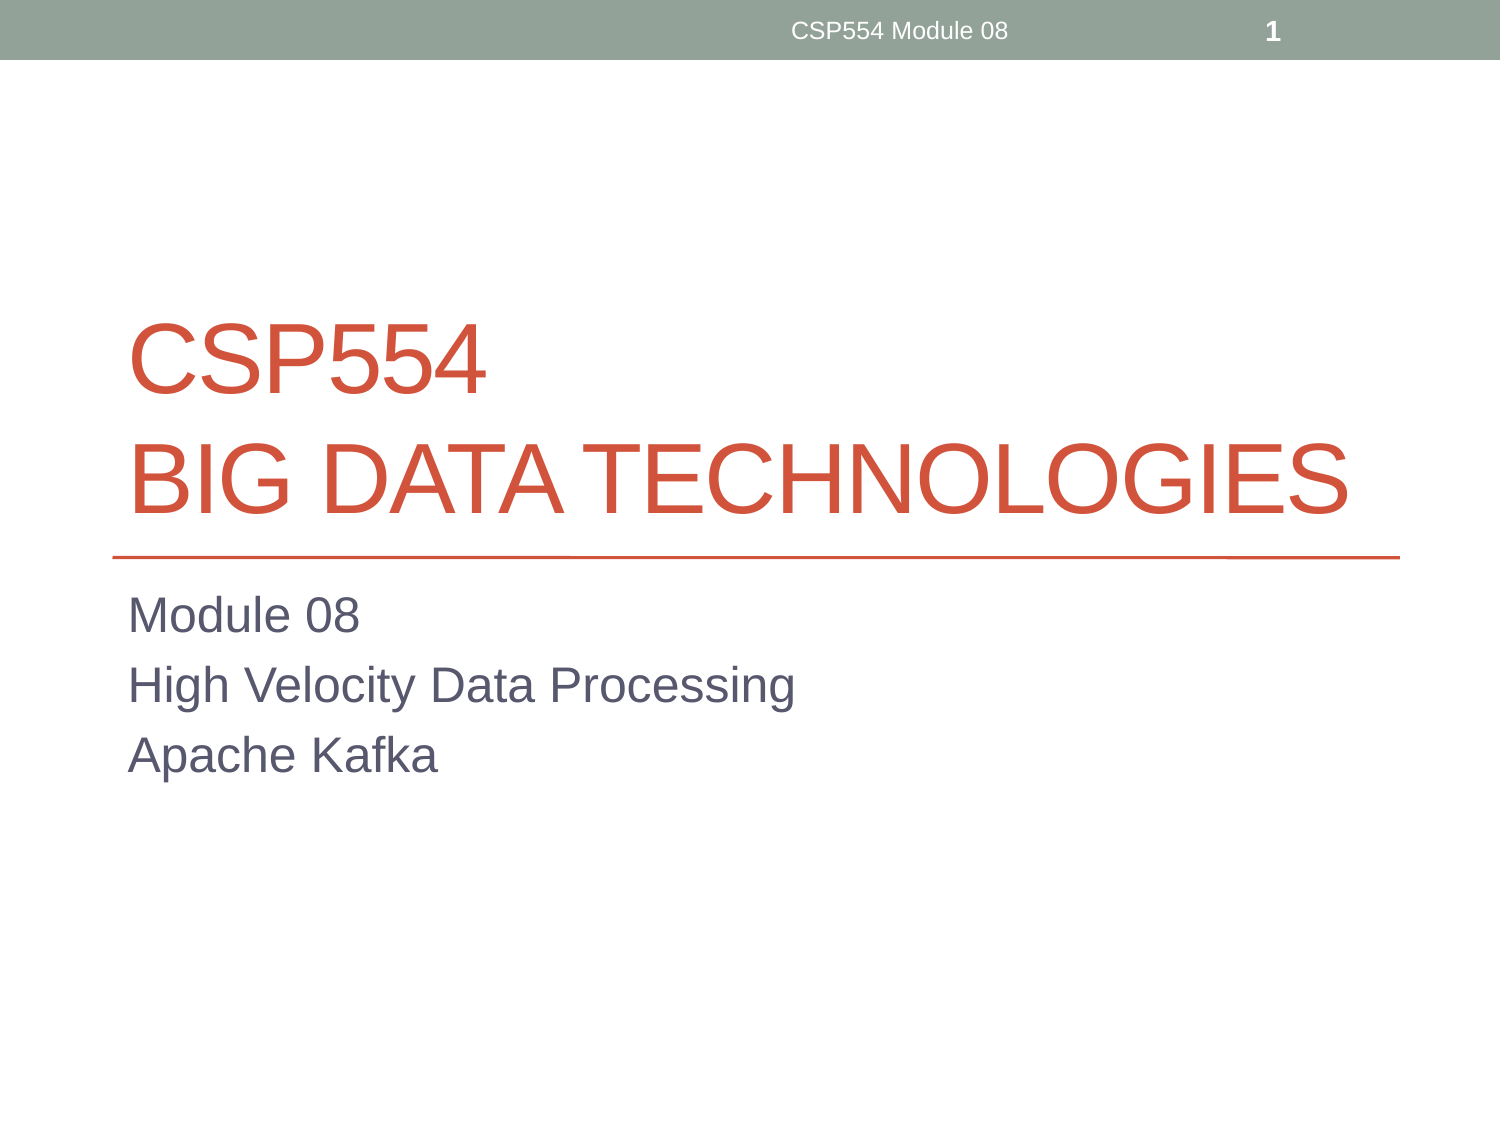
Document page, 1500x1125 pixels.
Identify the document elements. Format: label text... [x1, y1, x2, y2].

subtitle Module 08 High Velocity Data Processing Apache Kafka [112, 575, 1163, 863]
footer CSP554 Module 08 [562, 3, 1238, 57]
title CSP554 Big Data Technologies [112, 224, 1400, 542]
slide_number 1 [1250, 3, 1425, 57]
